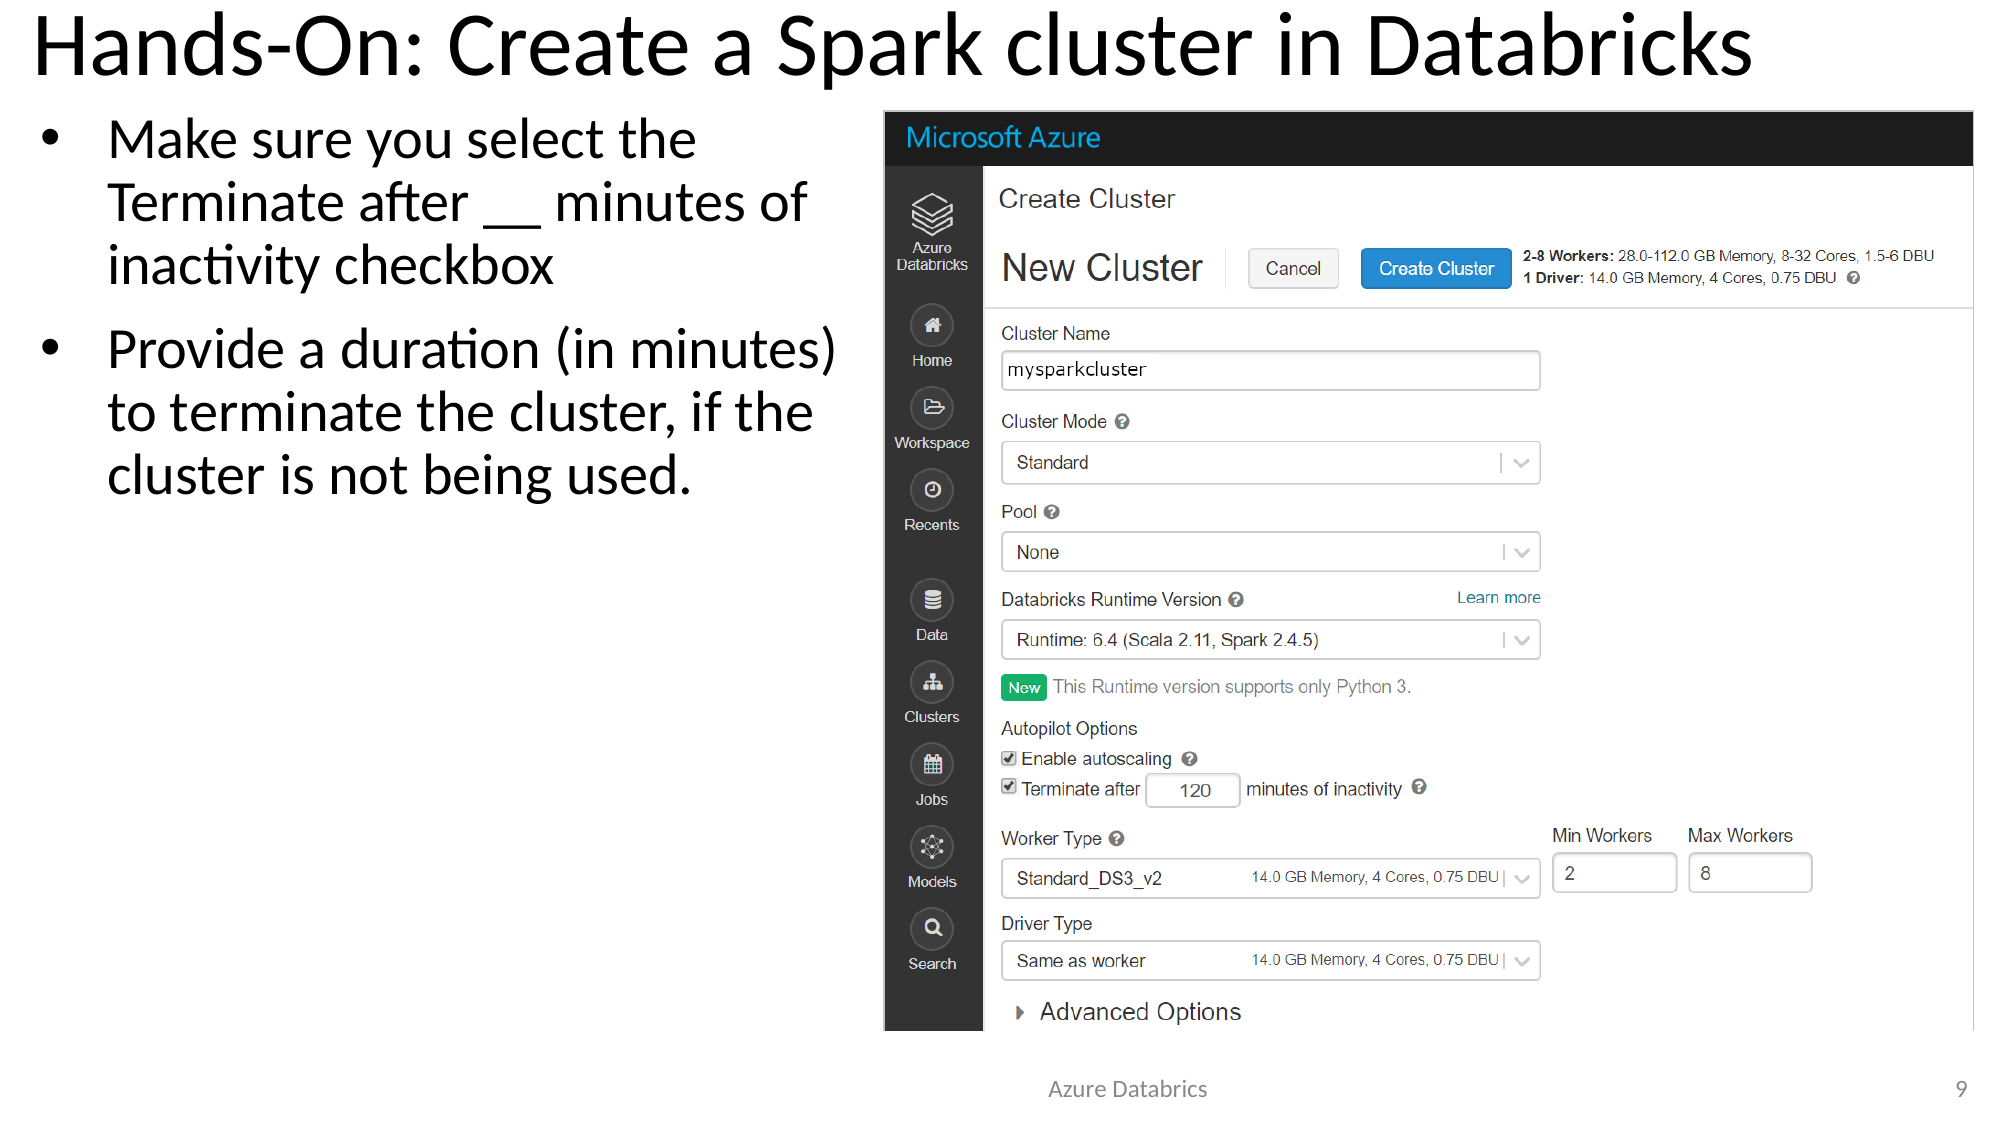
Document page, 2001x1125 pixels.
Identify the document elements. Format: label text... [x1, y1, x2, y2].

footer Azure Databrics [454, 1057, 1803, 1117]
list Make sure you select the Terminate after __ minutes of inactivity checkbox Provide a duration (in minutes) to terminate the cluster, if the cluster is not being used. [17, 100, 860, 1042]
picture [882, 109, 1975, 1032]
slide_number 9 [1877, 1057, 1983, 1117]
title Hands-On: Create a Spark cluster in Databricks [17, 4, 1983, 87]
